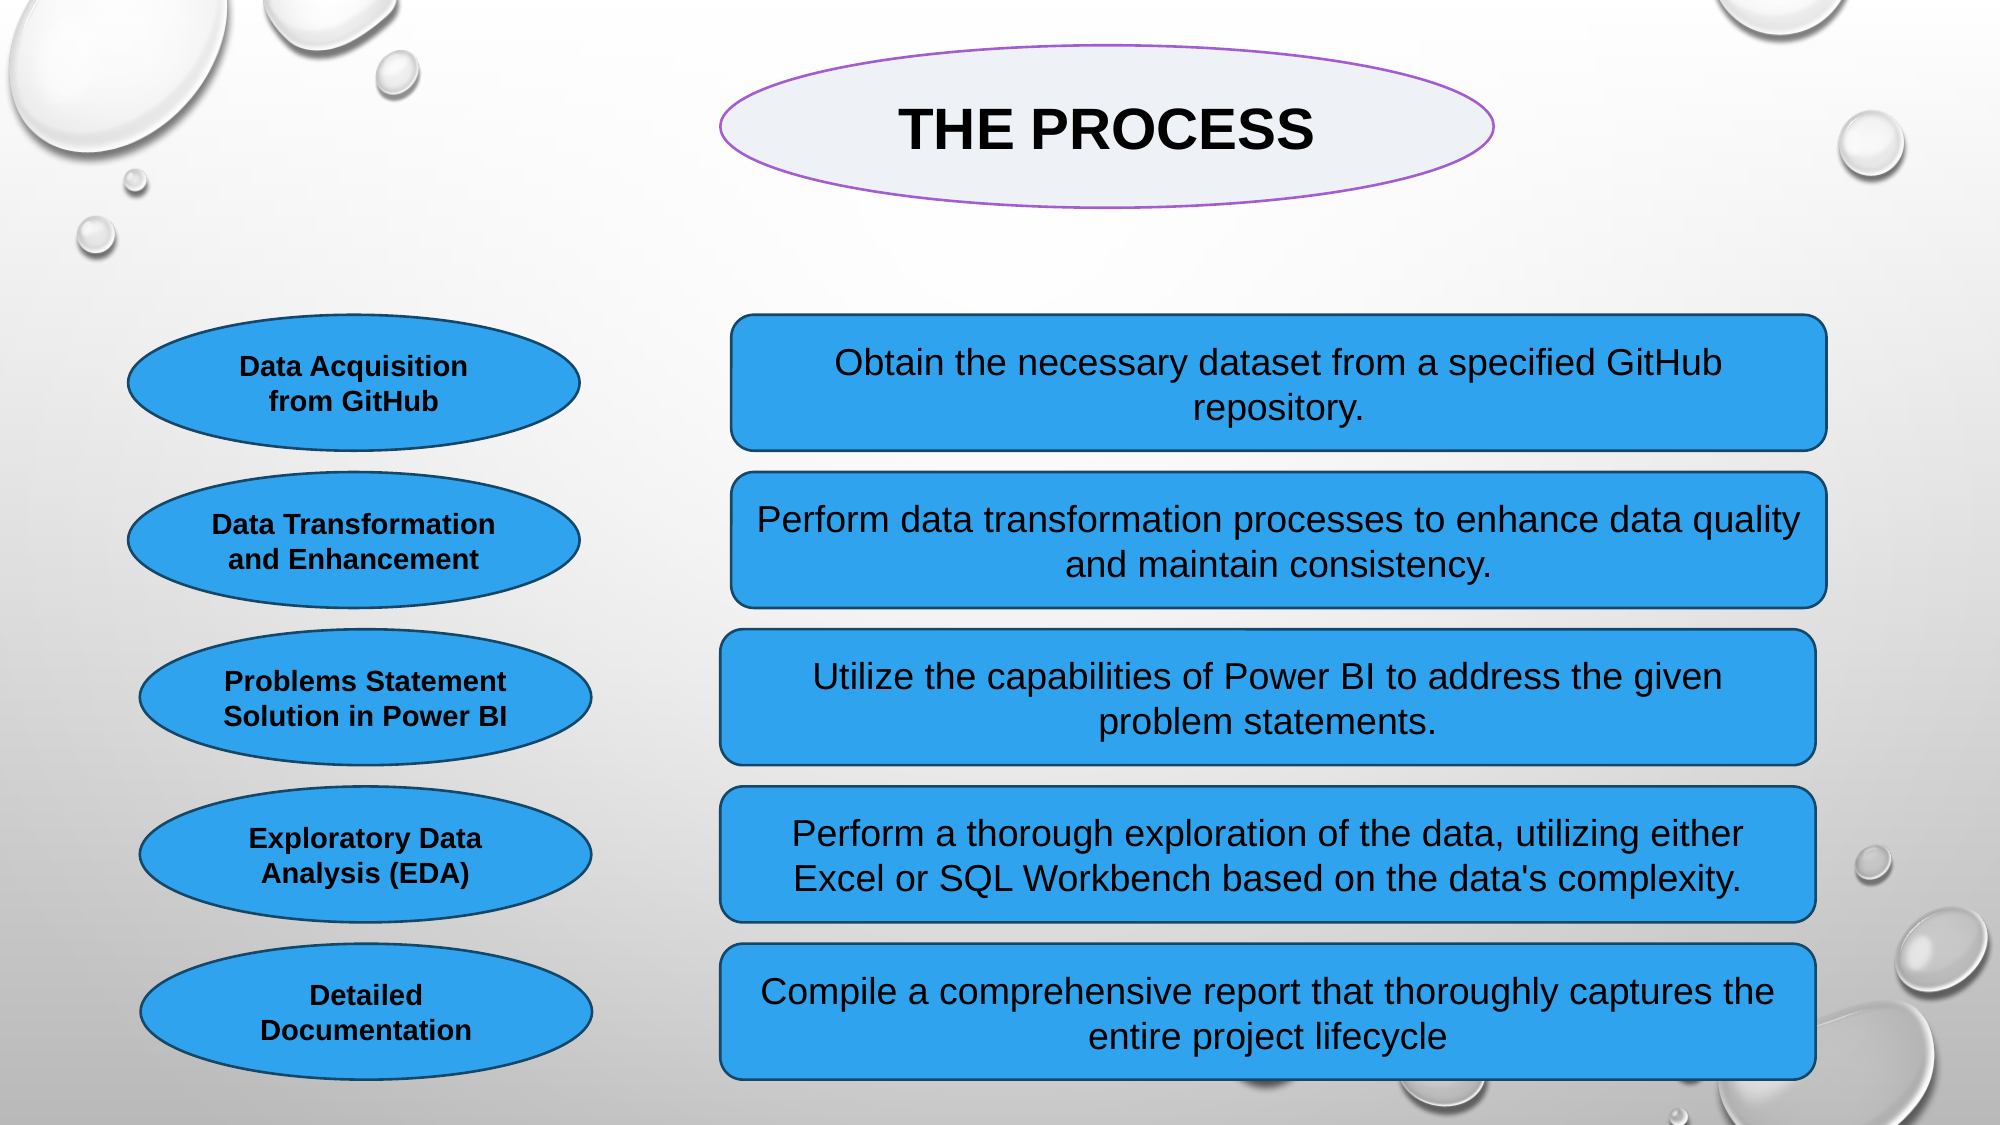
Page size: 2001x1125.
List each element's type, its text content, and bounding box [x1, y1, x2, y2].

text_box THE PROCESS [719, 43, 1496, 210]
text_box Data Transformation and Enhancement [126, 470, 581, 610]
text_box Perform a thorough exploration of the data, utilizing either Excel or SQL Workbench based on the data's complexity. [718, 785, 1817, 924]
picture [0, 0, 2000, 1125]
text_box Compile a comprehensive report that thoroughly captures the entire project lifecycle [718, 942, 1817, 1081]
text_box Obtain the necessary dataset from a specified GitHub repository. [729, 313, 1828, 453]
text_box Data Acquisition from GitHub [126, 313, 581, 453]
text_box Detailed Documentation [139, 942, 594, 1081]
text_box Problems Statement Solution in Power BI [138, 627, 593, 767]
text_box Utilize the capabilities of Power BI to address the given problem statements. [718, 627, 1817, 767]
text_box Perform data transformation processes to enhance data quality and maintain consistency. [729, 470, 1828, 610]
text_box Exploratory Data Analysis (EDA) [138, 785, 593, 924]
